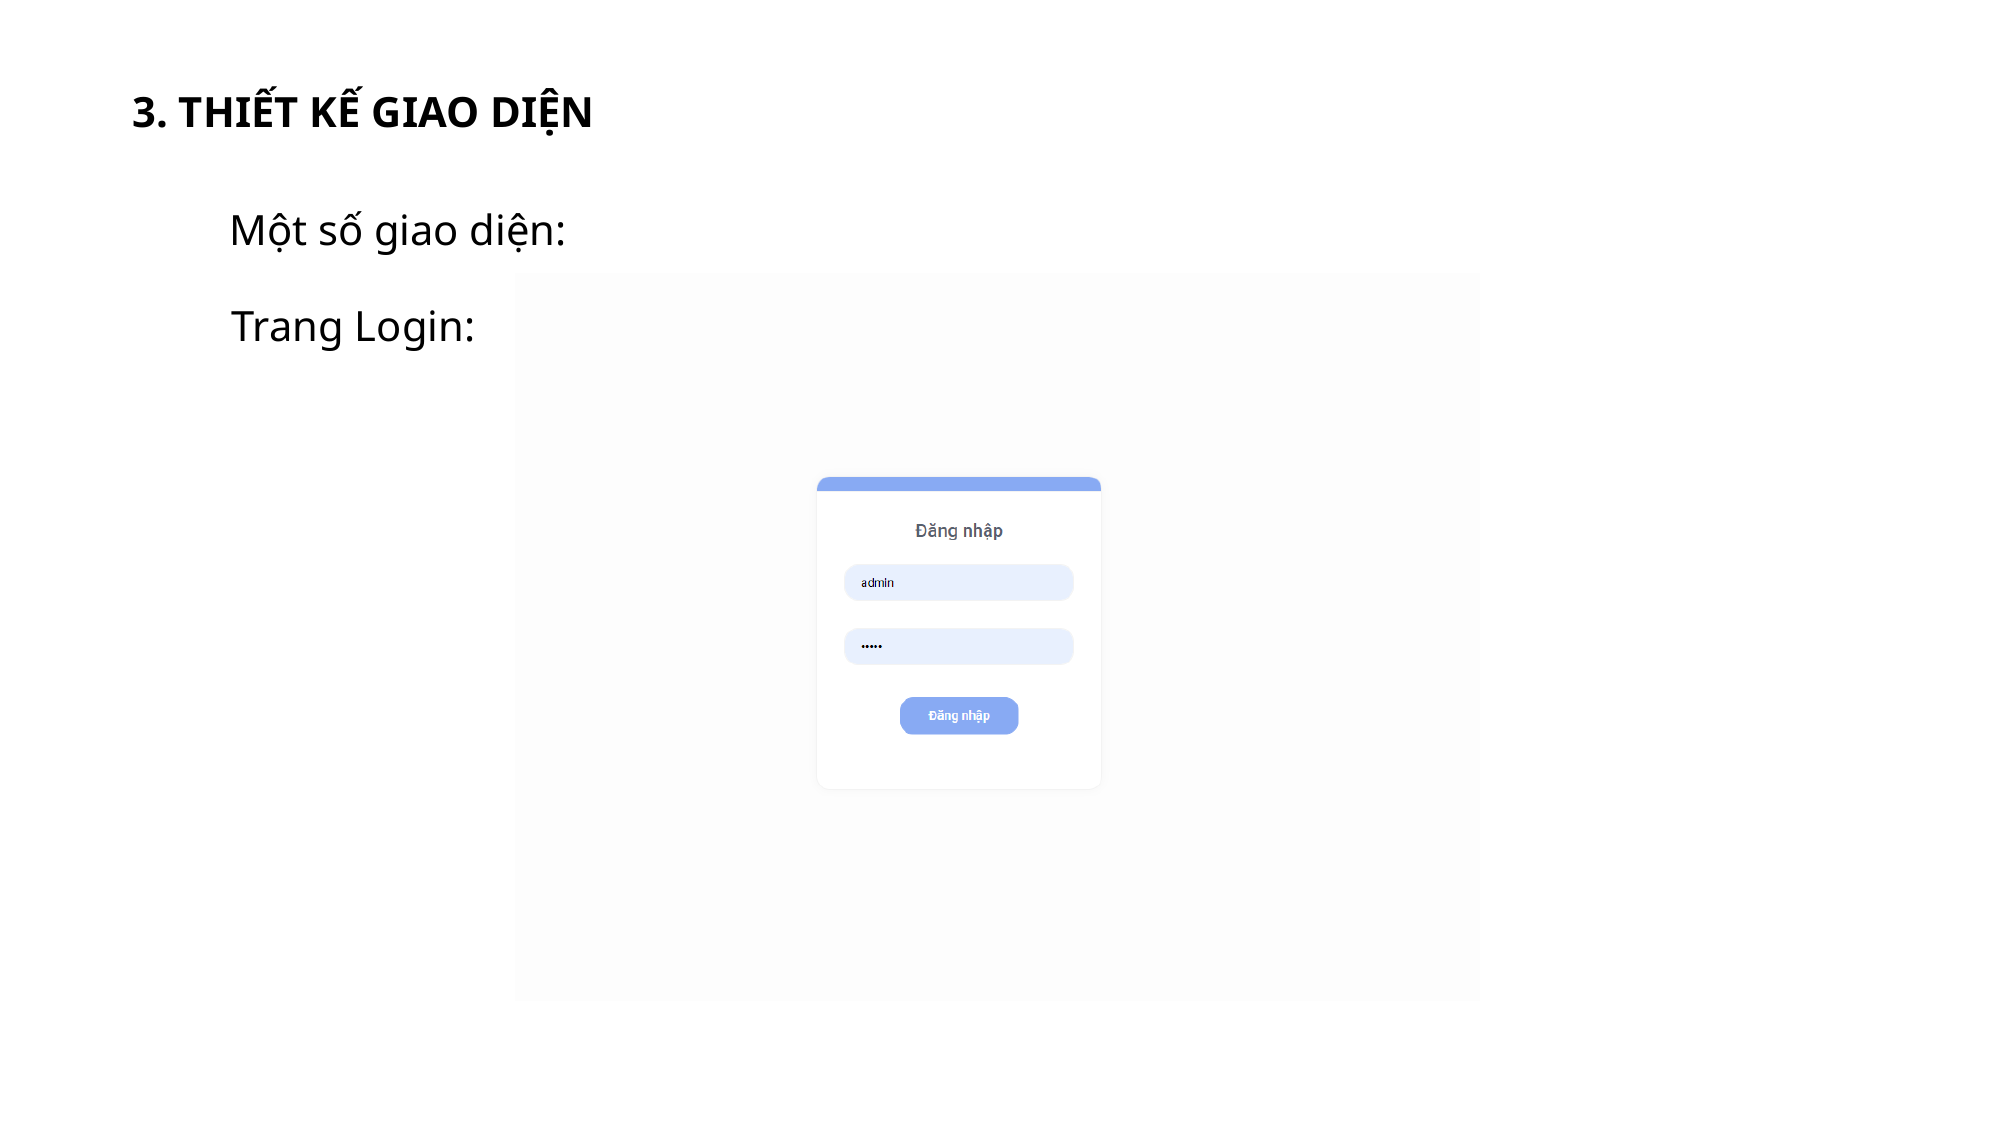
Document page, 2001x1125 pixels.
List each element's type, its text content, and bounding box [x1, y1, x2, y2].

text_box Một số giao diện: [214, 196, 582, 262]
picture [515, 273, 1480, 1001]
text_box 3. THIẾT KẾ GIAO DIỆN [117, 78, 610, 144]
text_box Trang Login: [216, 292, 491, 358]
